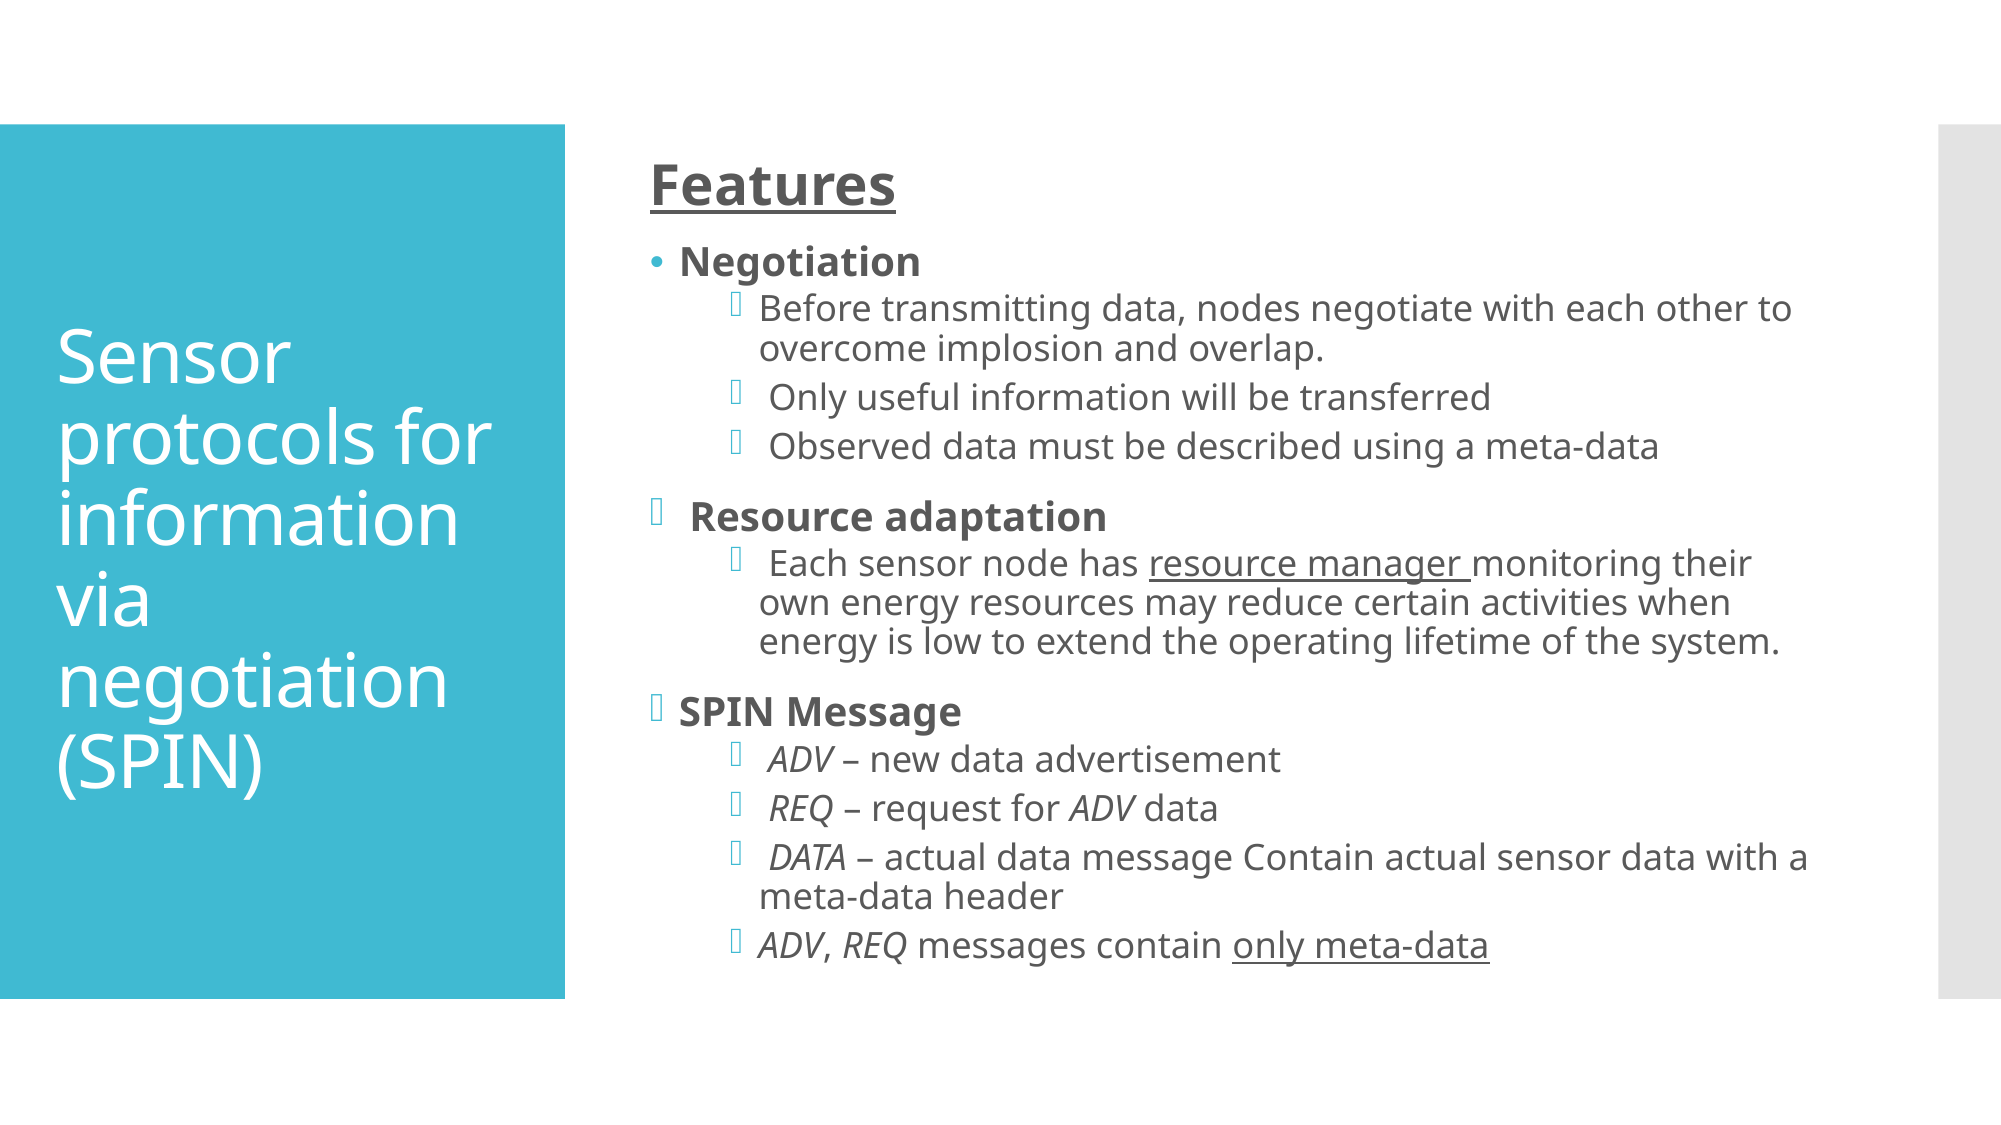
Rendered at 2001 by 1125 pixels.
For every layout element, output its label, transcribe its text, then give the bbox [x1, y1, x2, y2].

title Sensor protocols for information via negotiation (SPIN) [41, 184, 525, 940]
list Features Negotiation Before transmitting data, nodes negotiate with each other to overcome implosion and overlap. Only useful information will be transferred Observed data must be described using a meta-data Resource adaptation Each sensor node has resource manager monitoring their own energy resources may reduce certain activities when energy is low to extend the operating lifetime of the system. SPIN Message ADV – new data advertisement REQ – request for ADV data DATA – actual data message Contain actual sensor data with a meta-data header ADV, REQ messages contain only meta-data [634, 141, 1835, 982]
